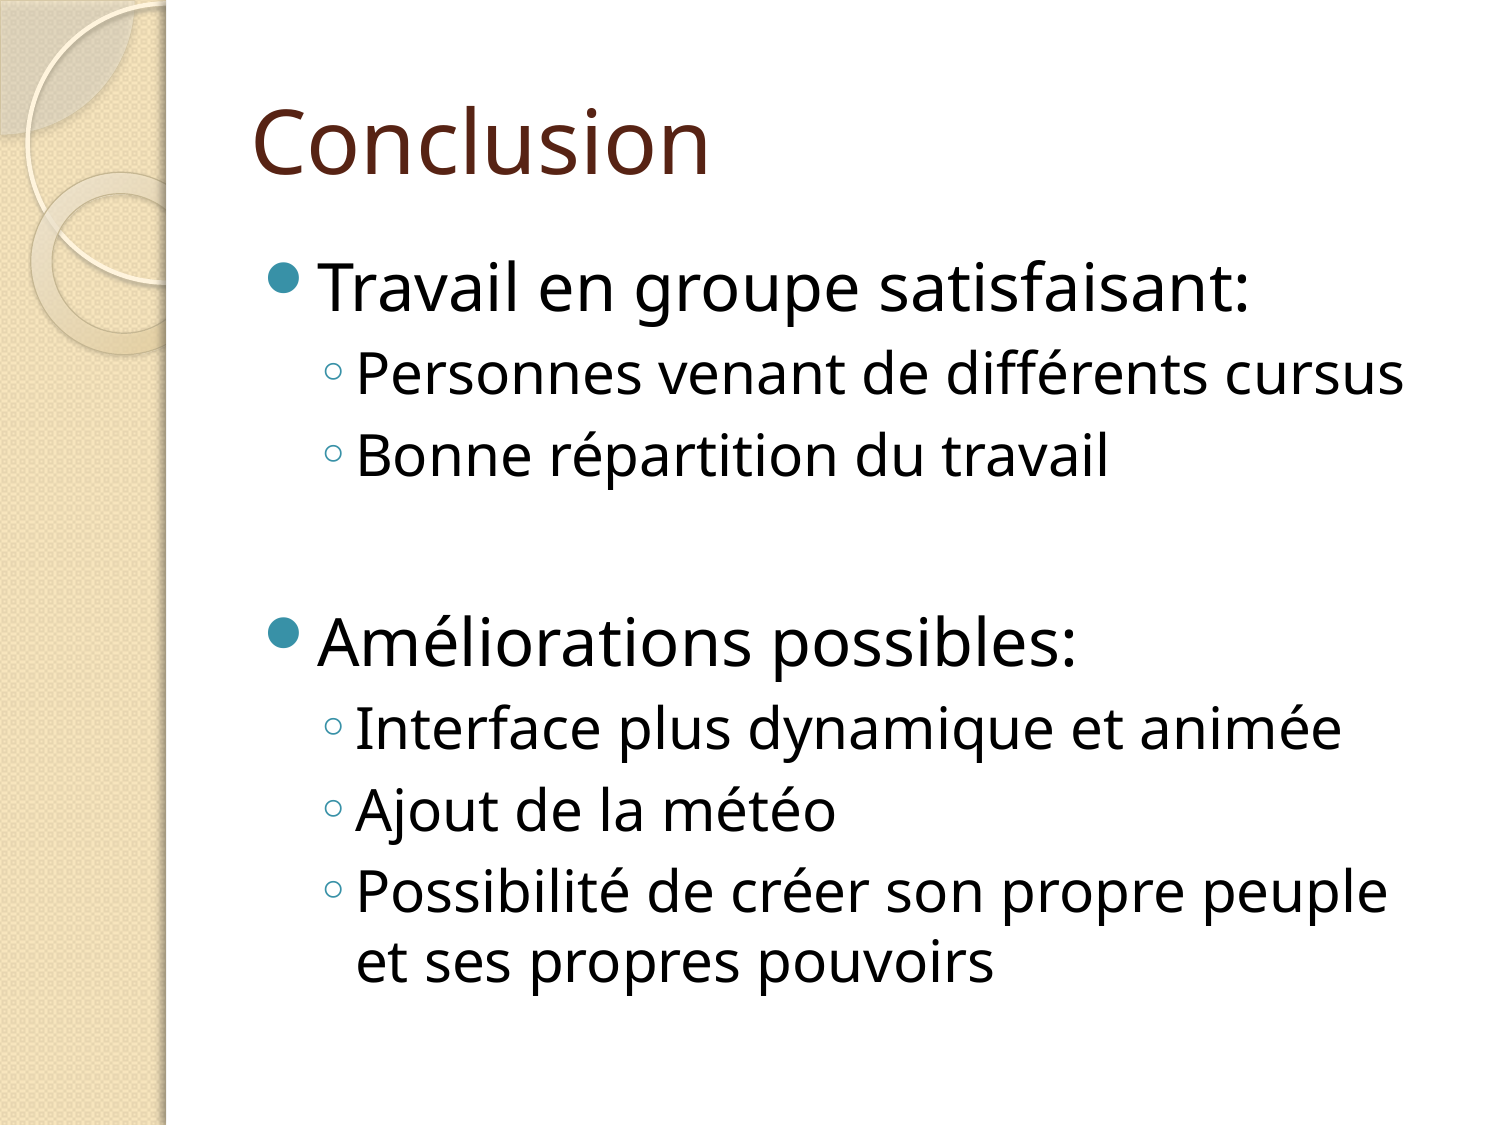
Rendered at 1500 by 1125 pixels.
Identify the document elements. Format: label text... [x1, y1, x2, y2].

list Travail en groupe satisfaisant: Personnes venant de différents cursus Bonne répartition du travail Améliorations possibles: Interface plus dynamique et animée Ajout de la météo Possibilité de créer son propre peuple et ses propres pouvoirs [235, 237, 1466, 1025]
title Conclusion [235, 45, 1466, 233]
